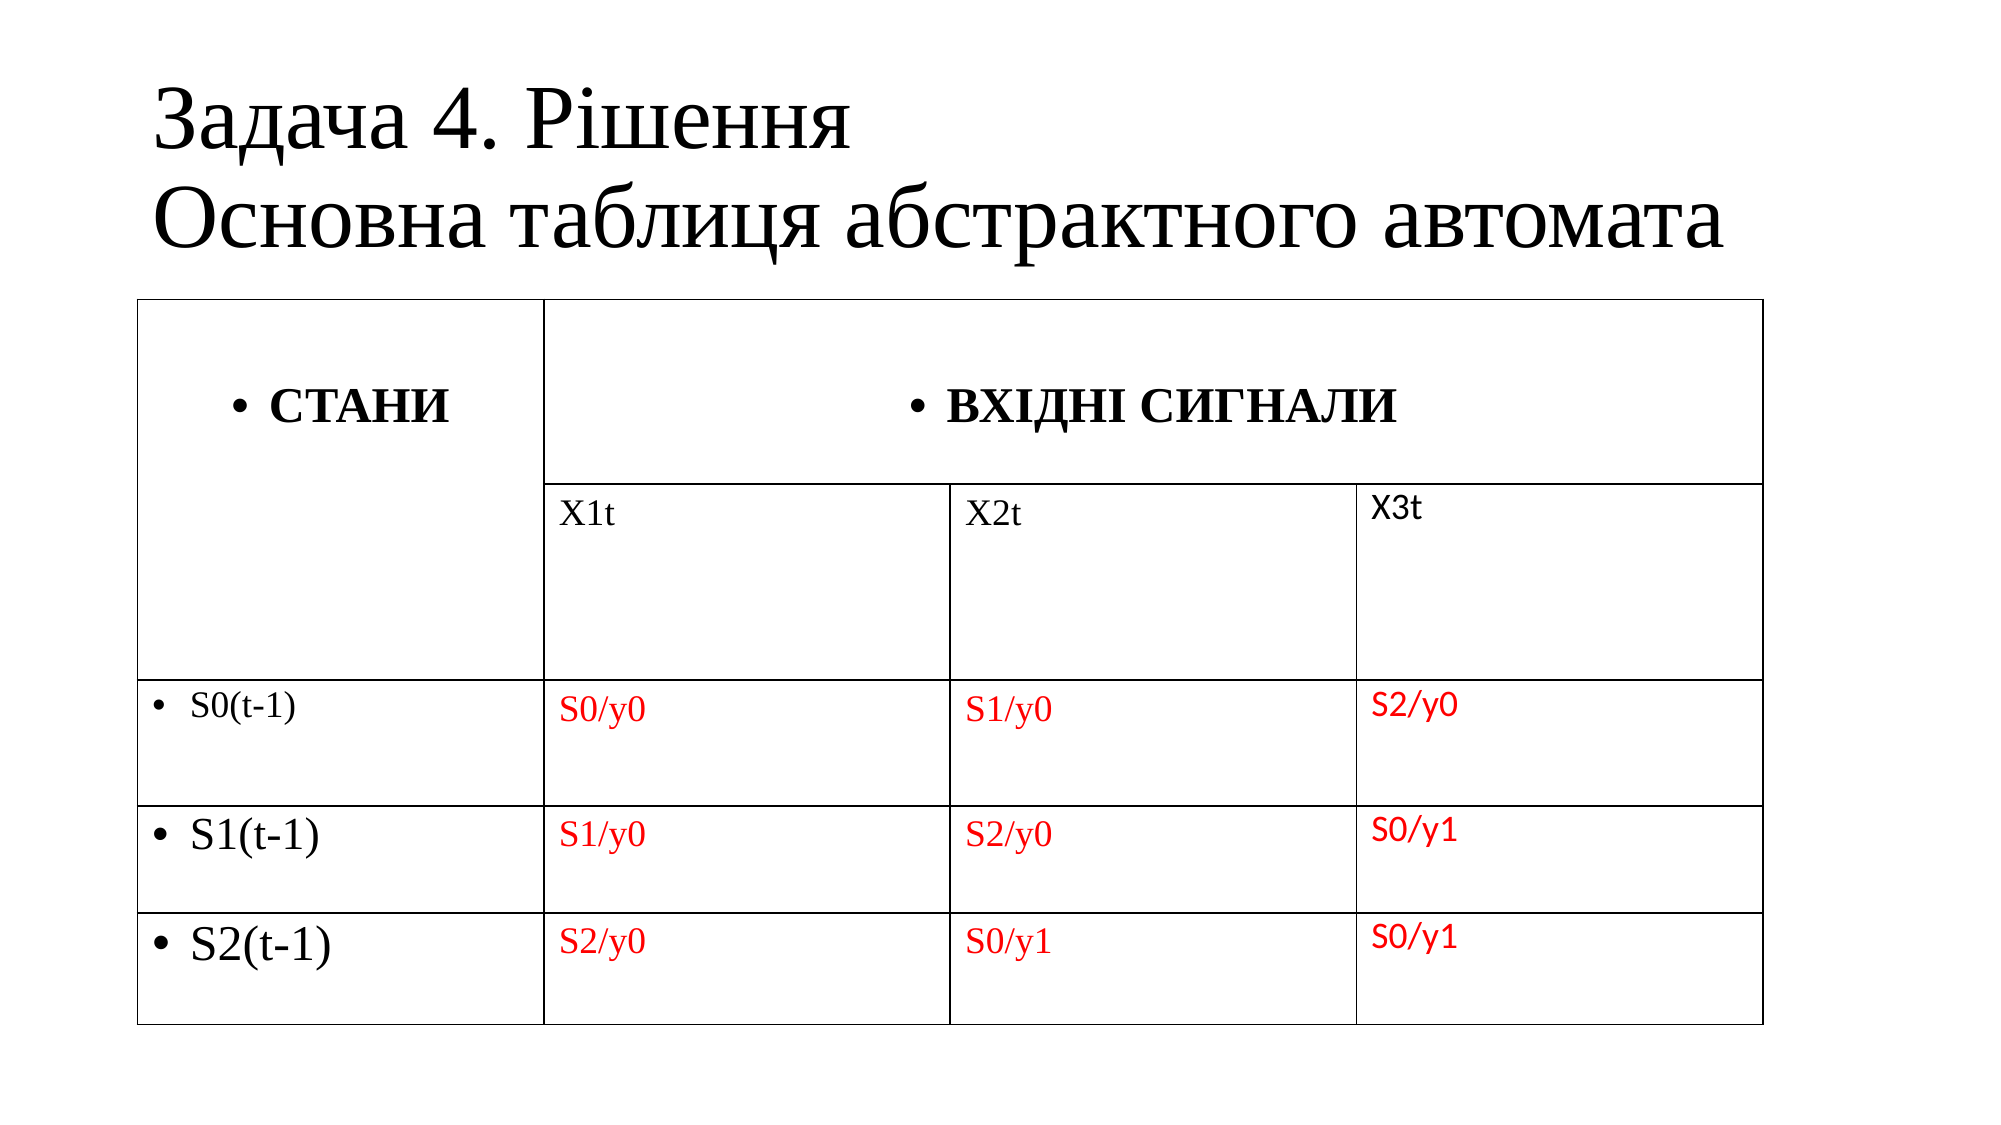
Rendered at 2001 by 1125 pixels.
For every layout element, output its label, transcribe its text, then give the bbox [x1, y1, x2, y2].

table_cell Х3t [1357, 485, 1762, 679]
table_cell S1/y0 [545, 807, 949, 912]
table_cell S0/y0 [545, 681, 949, 805]
table_cell S2(t-1) [138, 914, 543, 1024]
table_cell S0/y1 [951, 914, 1356, 1024]
title Задача 4. Рішення Основна таблиця абстрактного автомата [137, 59, 1863, 278]
table_cell S2/y0 [545, 914, 949, 1024]
table_cell S1/y0 [951, 681, 1356, 805]
table_cell S2/y0 [951, 807, 1356, 912]
table_cell S0/y1 [1357, 914, 1762, 1024]
table_header ВХІДНІ СИГНАЛИ [545, 300, 1762, 483]
table_cell S0/y1 [1357, 807, 1762, 912]
table_cell S1(t-1) [138, 807, 543, 912]
table_header СТАНИ [138, 300, 543, 679]
table_cell Х1t [545, 485, 949, 679]
table_cell Х2t [951, 485, 1356, 679]
table_cell S2/y0 [1357, 681, 1762, 805]
table_cell S0(t-1) [138, 681, 543, 805]
